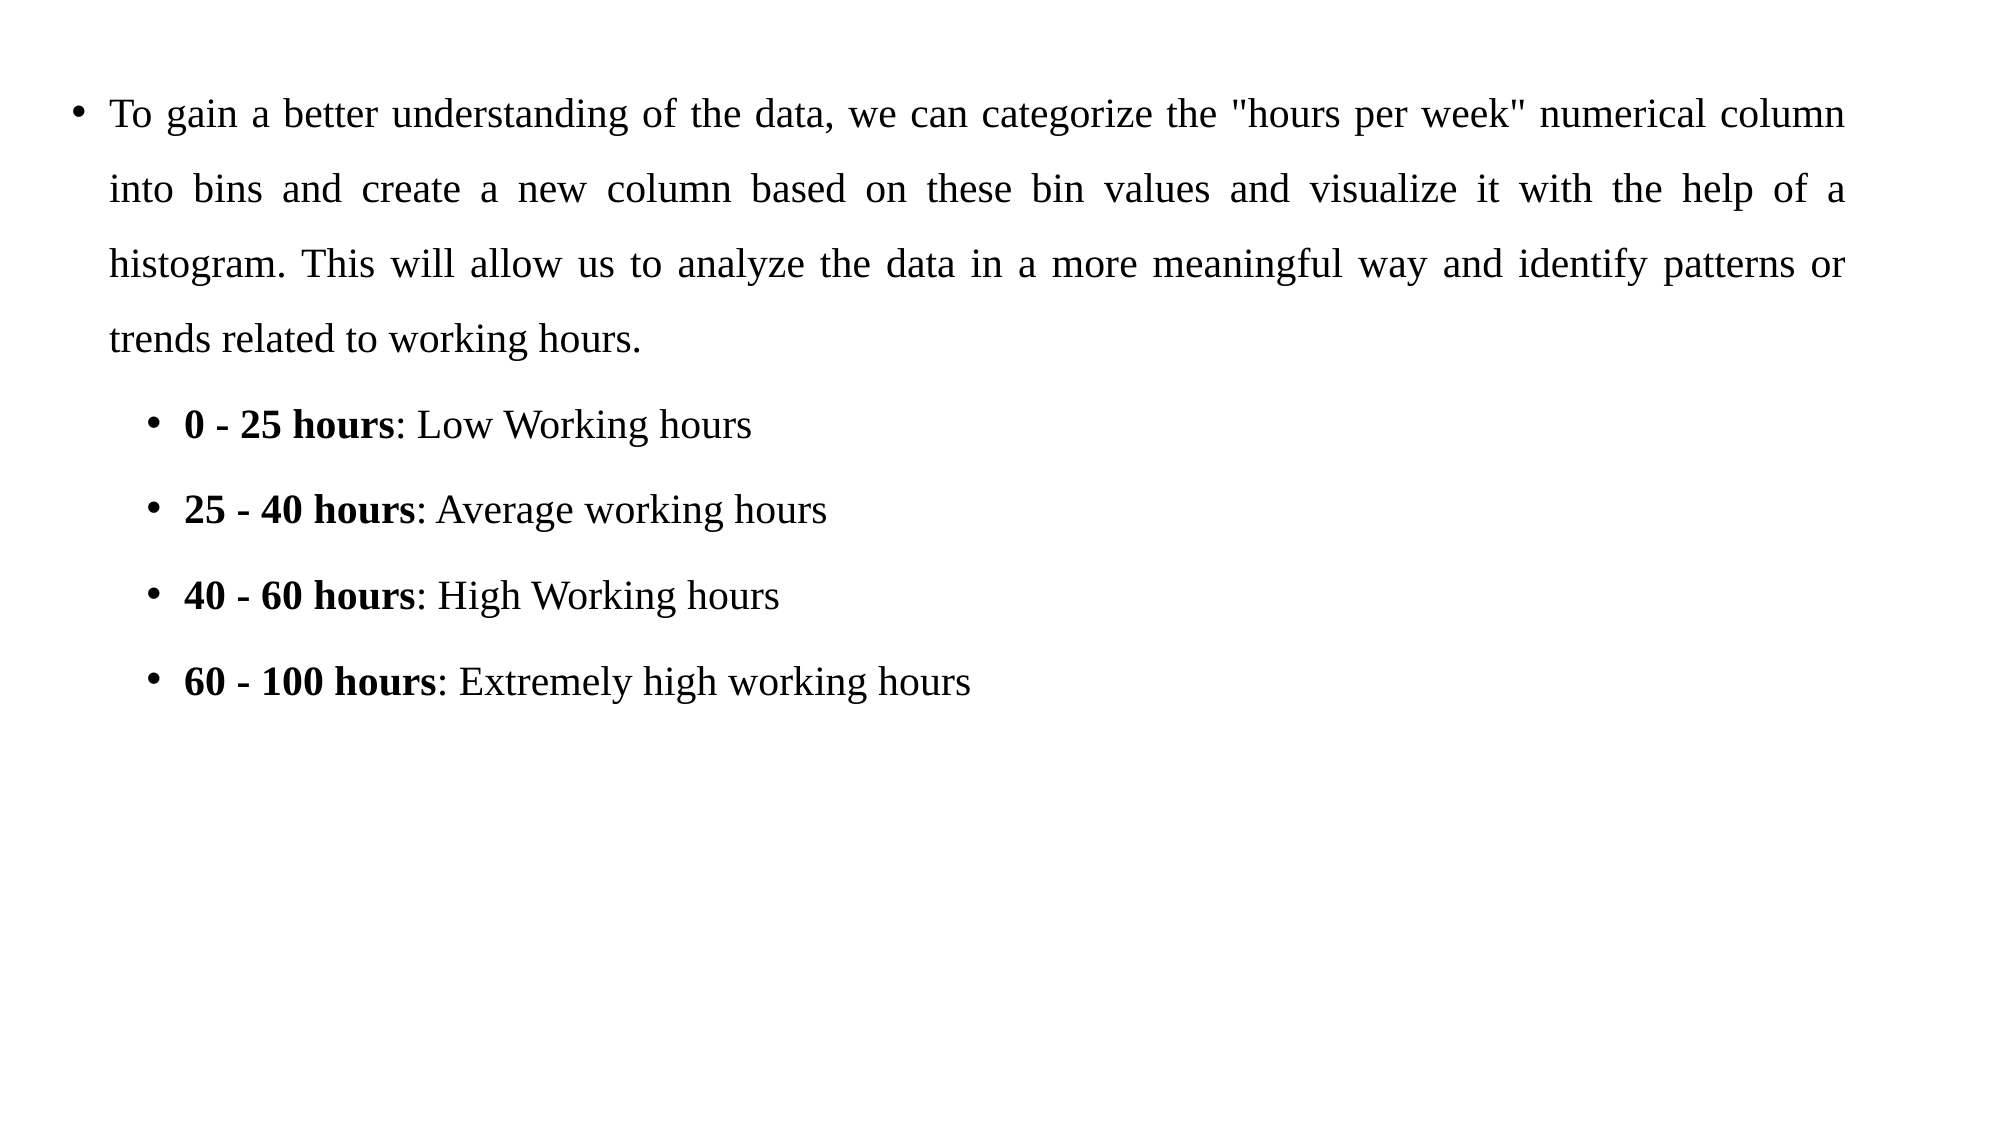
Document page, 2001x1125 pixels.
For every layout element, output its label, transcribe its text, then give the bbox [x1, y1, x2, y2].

list To gain a better understanding of the data, we can categorize the "hours per week" numerical column into bins and create a new column based on these bin values and visualize it with the help of a histogram. This will allow us to analyze the data in a more meaningful way and identify patterns or trends related to working hours. 0 - 25 hours: Low Working hours 25 - 40 hours: Average working hours 40 - 60 hours: High Working hours 60 - 100 hours: Extremely high working hours [56, 53, 1863, 1014]
